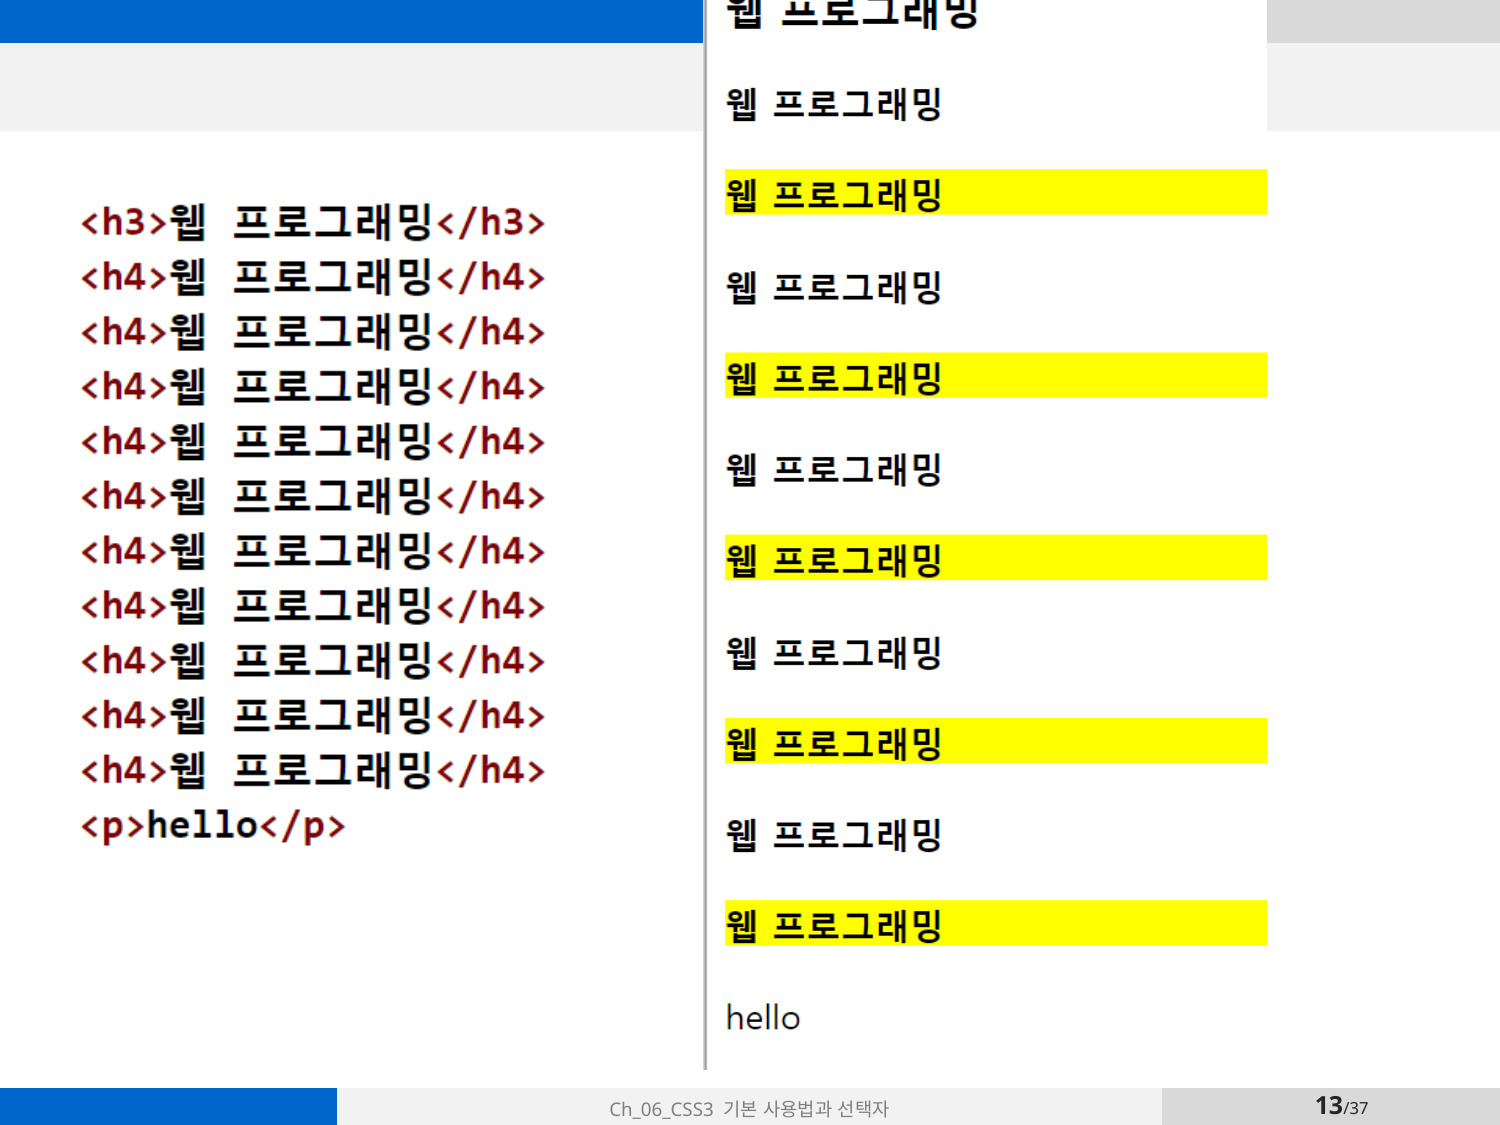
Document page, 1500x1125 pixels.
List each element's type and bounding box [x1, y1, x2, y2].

picture [702, 0, 1267, 1071]
picture [23, 163, 646, 910]
